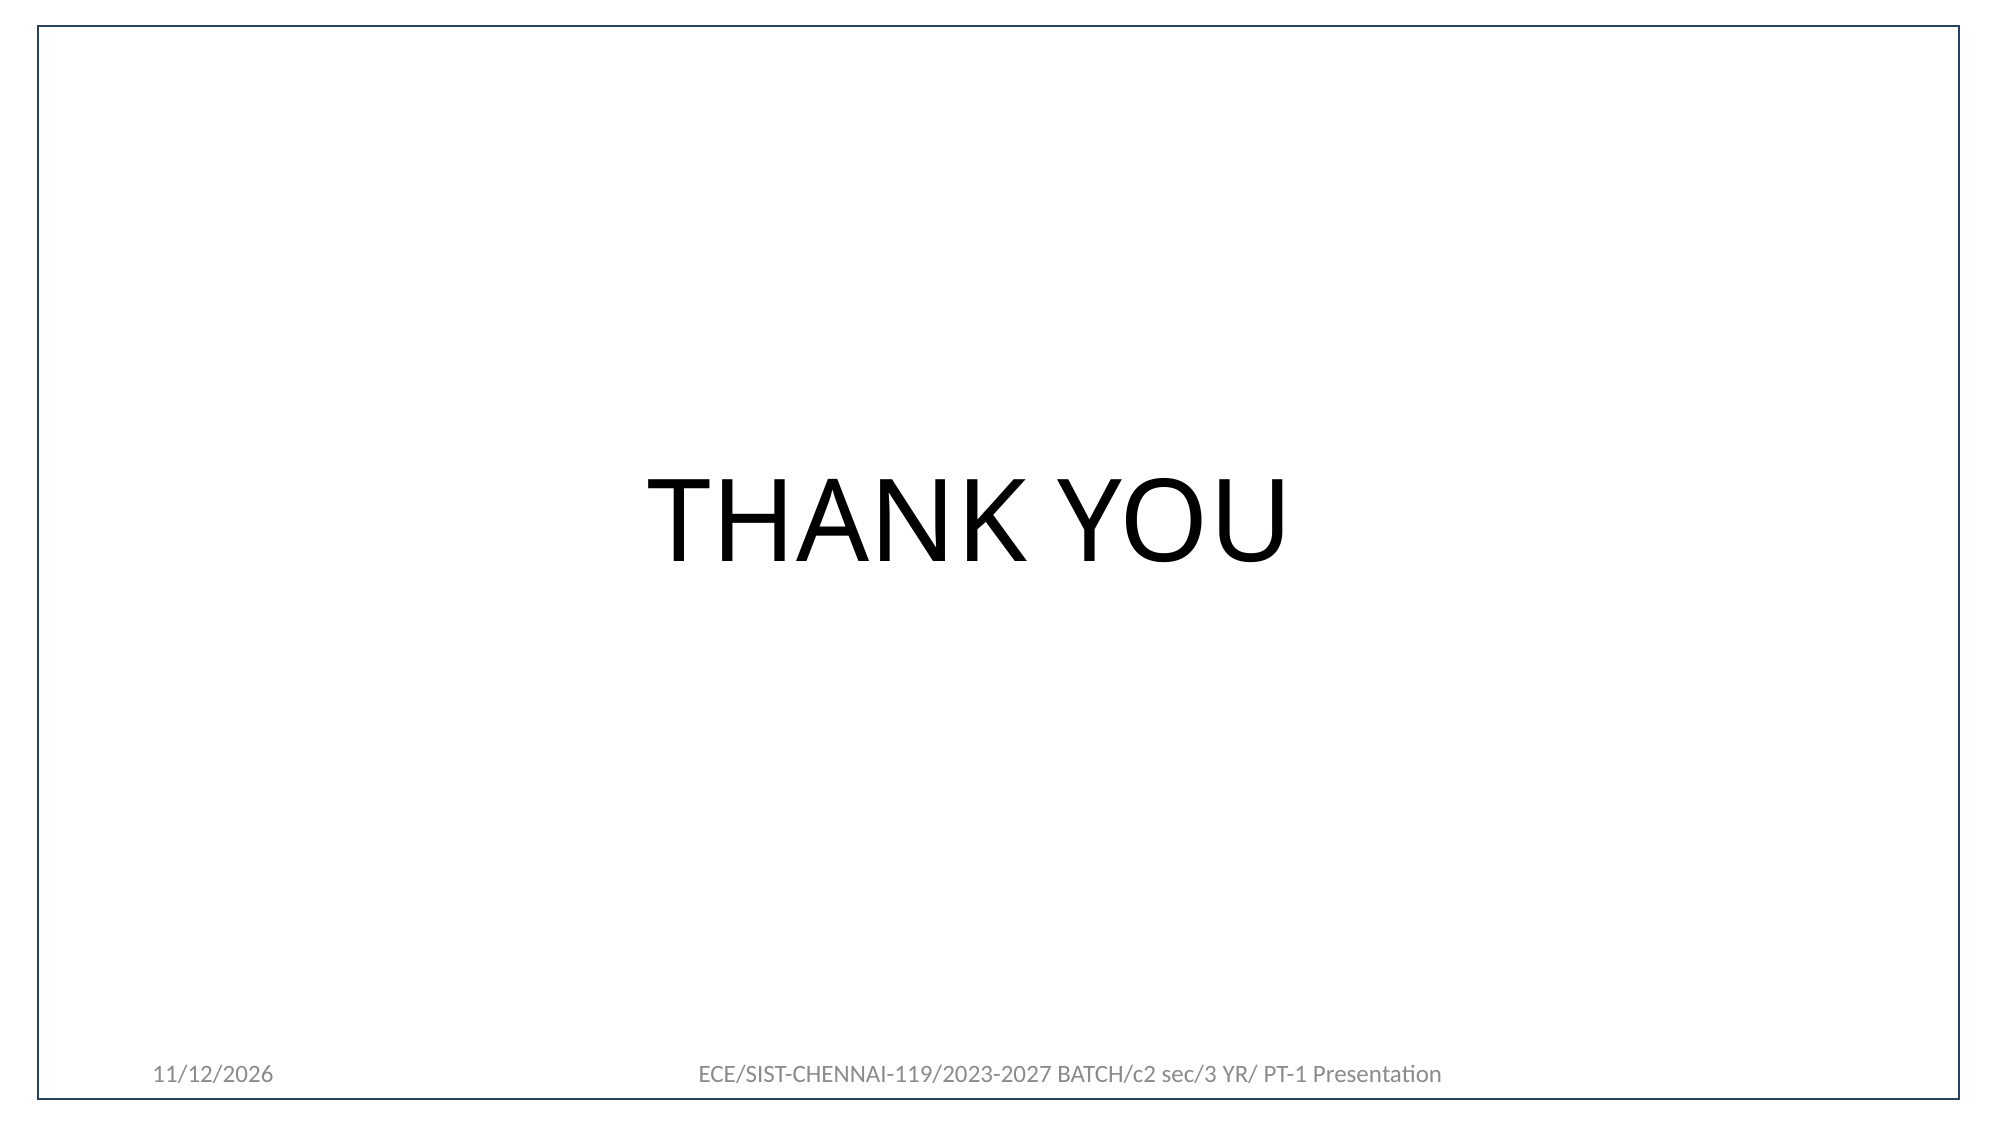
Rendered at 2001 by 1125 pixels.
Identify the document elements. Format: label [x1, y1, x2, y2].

text_box [37, 25, 1960, 1100]
